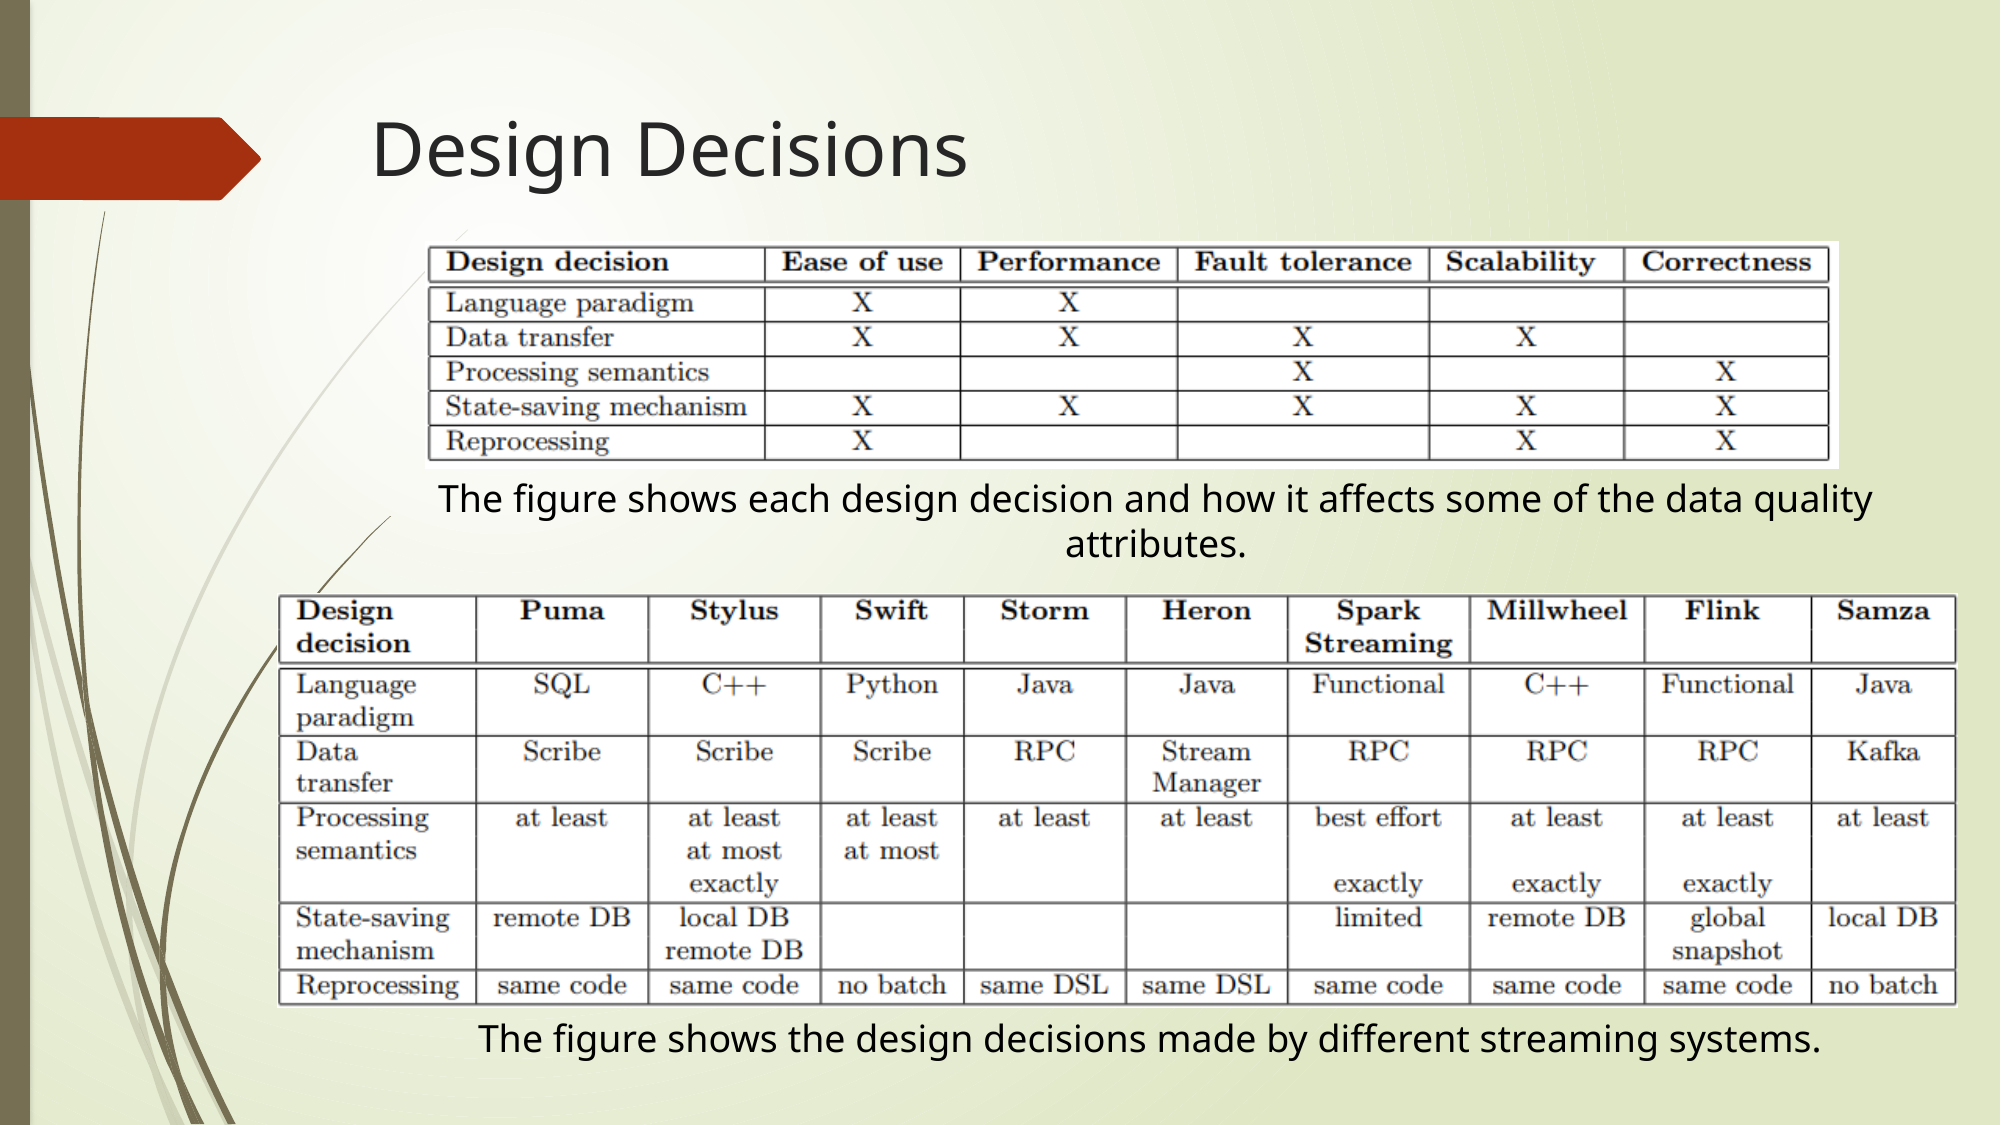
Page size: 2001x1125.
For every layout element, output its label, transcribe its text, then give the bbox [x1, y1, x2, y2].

text_box The figure shows the design decisions made by different streaming systems. [463, 1018, 1839, 1068]
picture [276, 593, 1958, 1008]
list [425, 241, 1839, 469]
text_box The figure shows each design decision and how it affects some of the data quality attributes. [355, 468, 1958, 573]
title Design Decisions [355, 94, 1818, 305]
